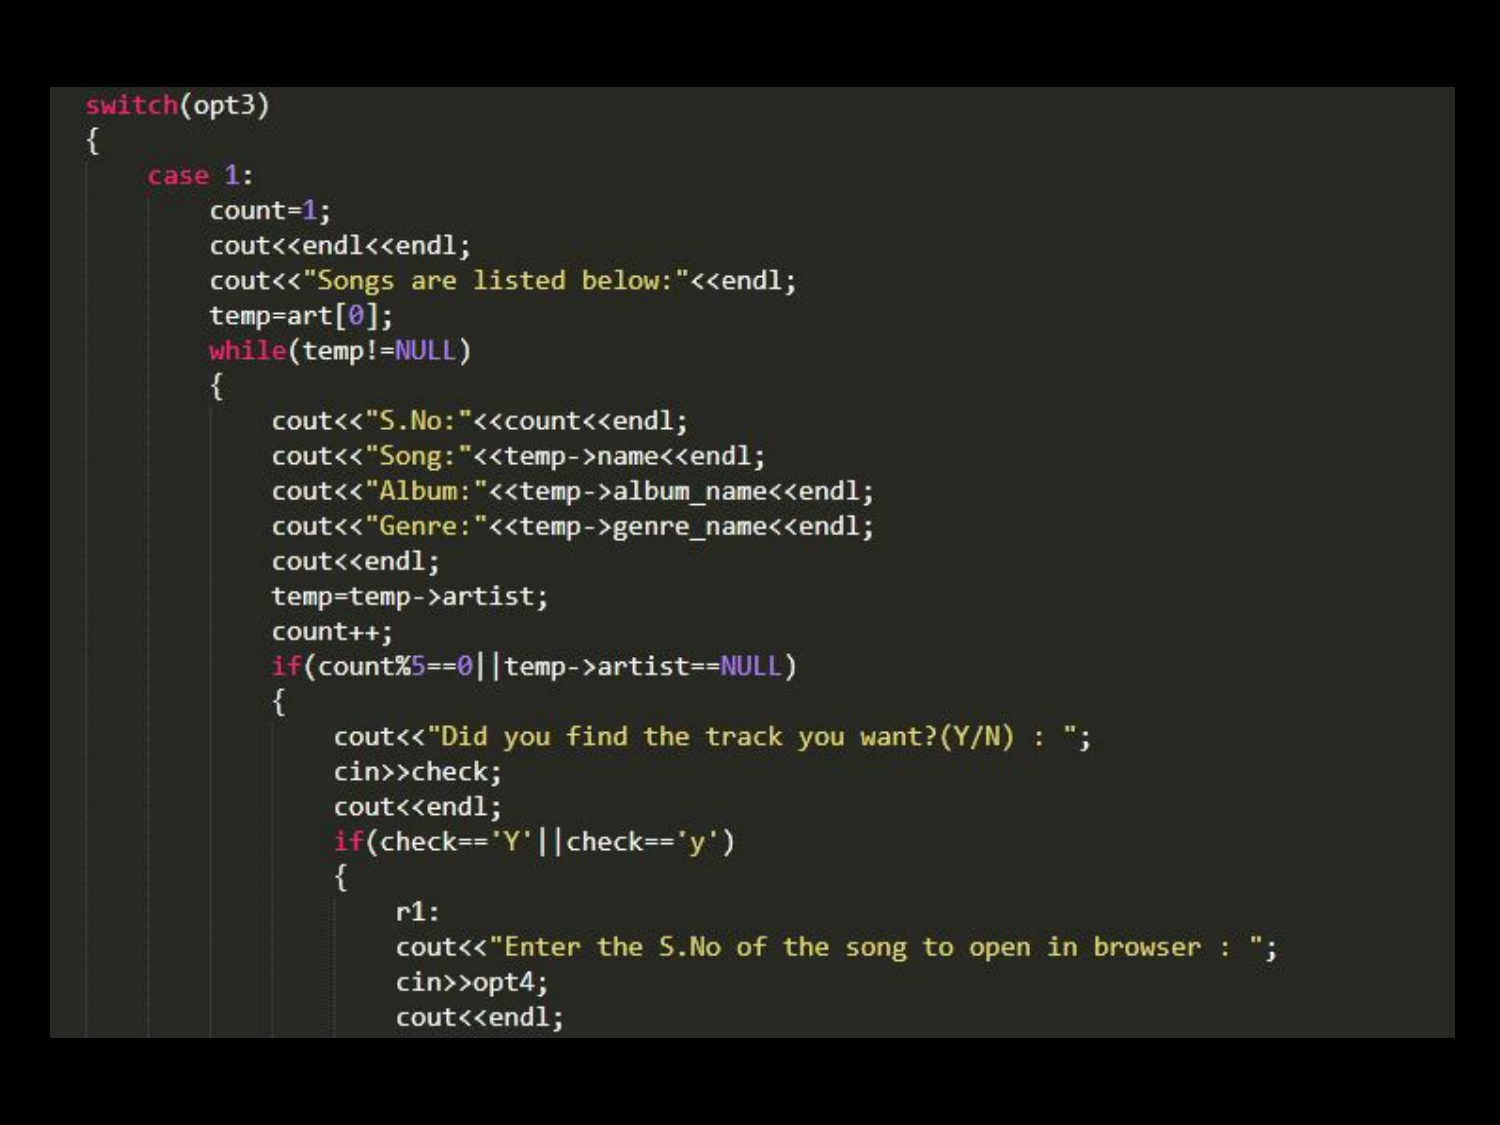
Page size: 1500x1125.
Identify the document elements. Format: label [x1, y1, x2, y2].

picture [49, 87, 1455, 1038]
